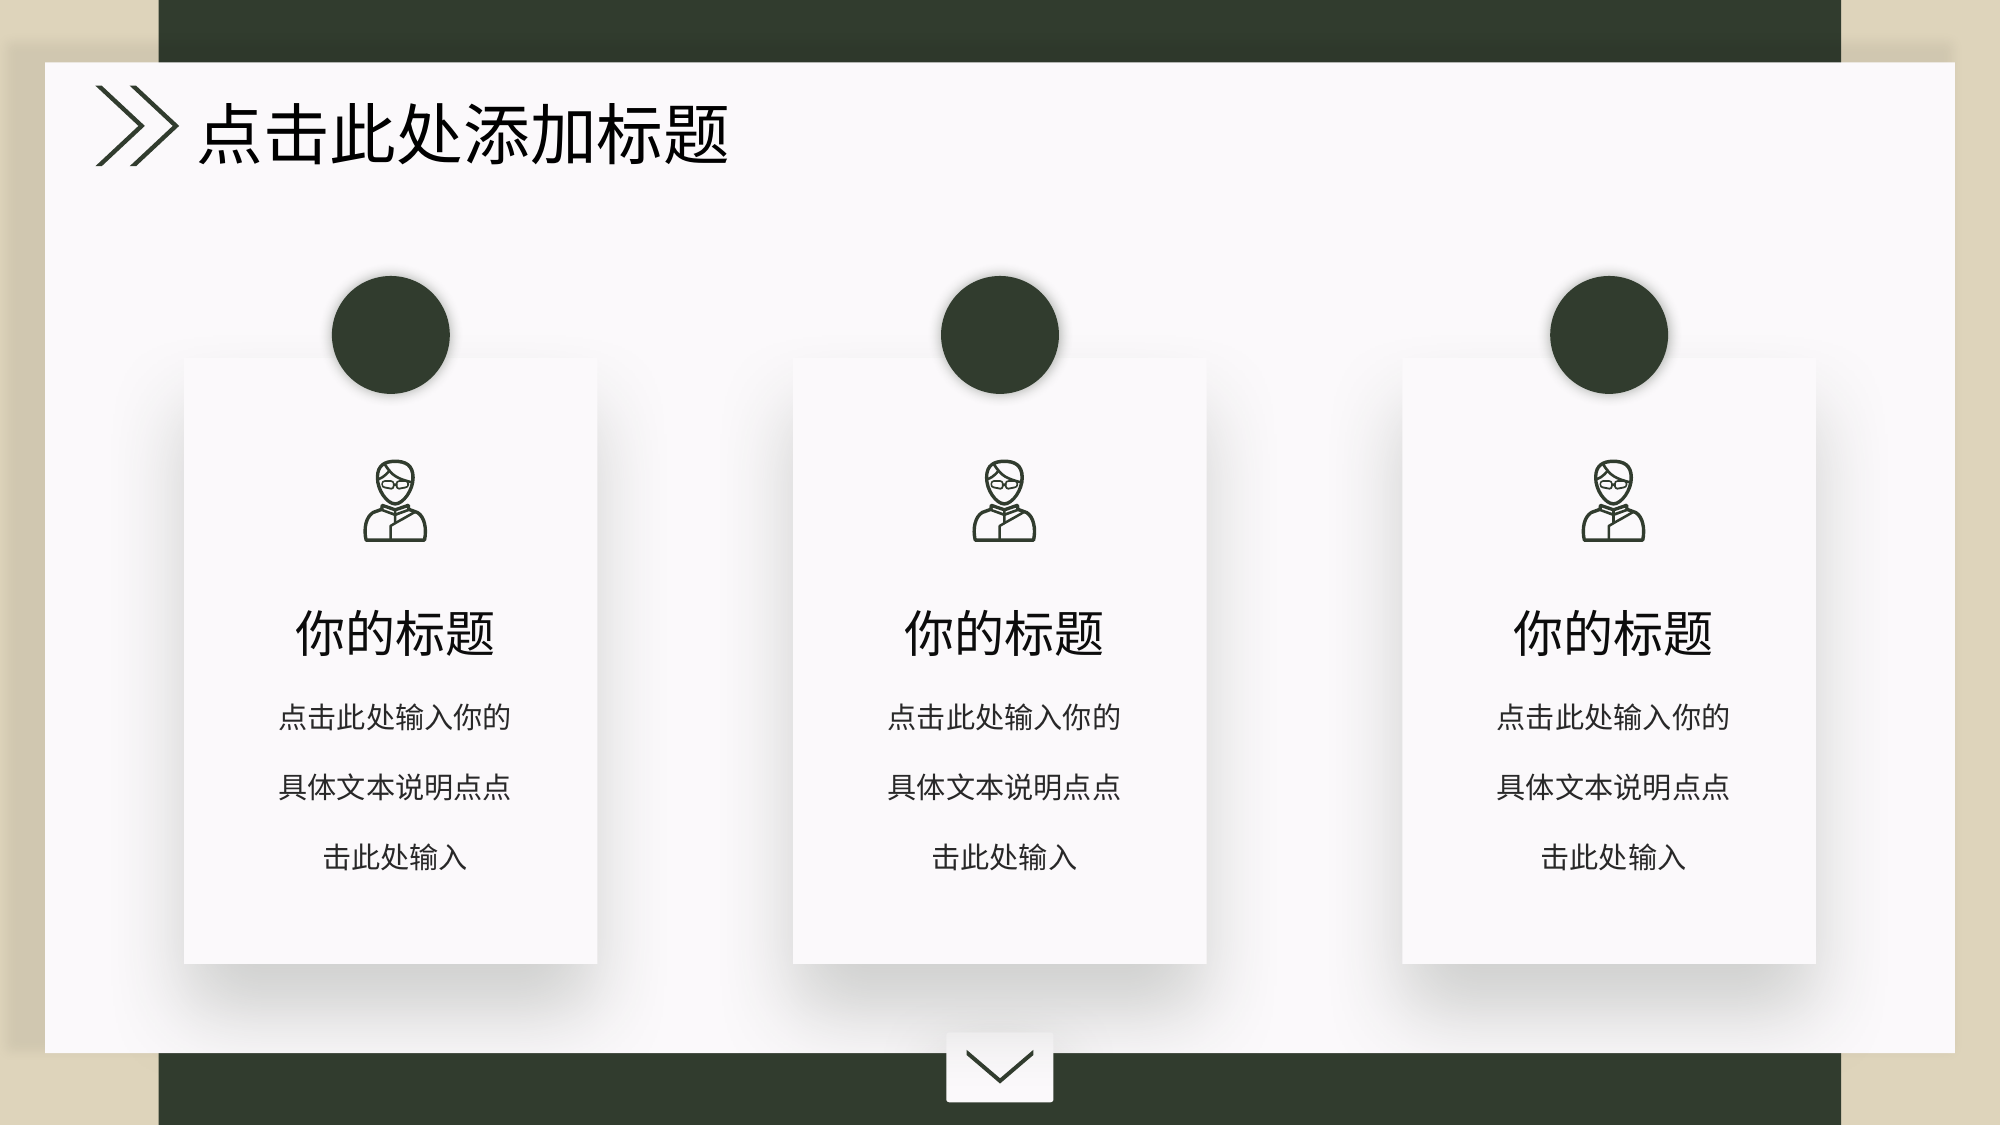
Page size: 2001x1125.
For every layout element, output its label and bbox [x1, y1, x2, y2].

text_box [95, 85, 748, 182]
text_box [793, 275, 1207, 964]
text_box [1402, 275, 1816, 964]
text_box [183, 275, 598, 964]
